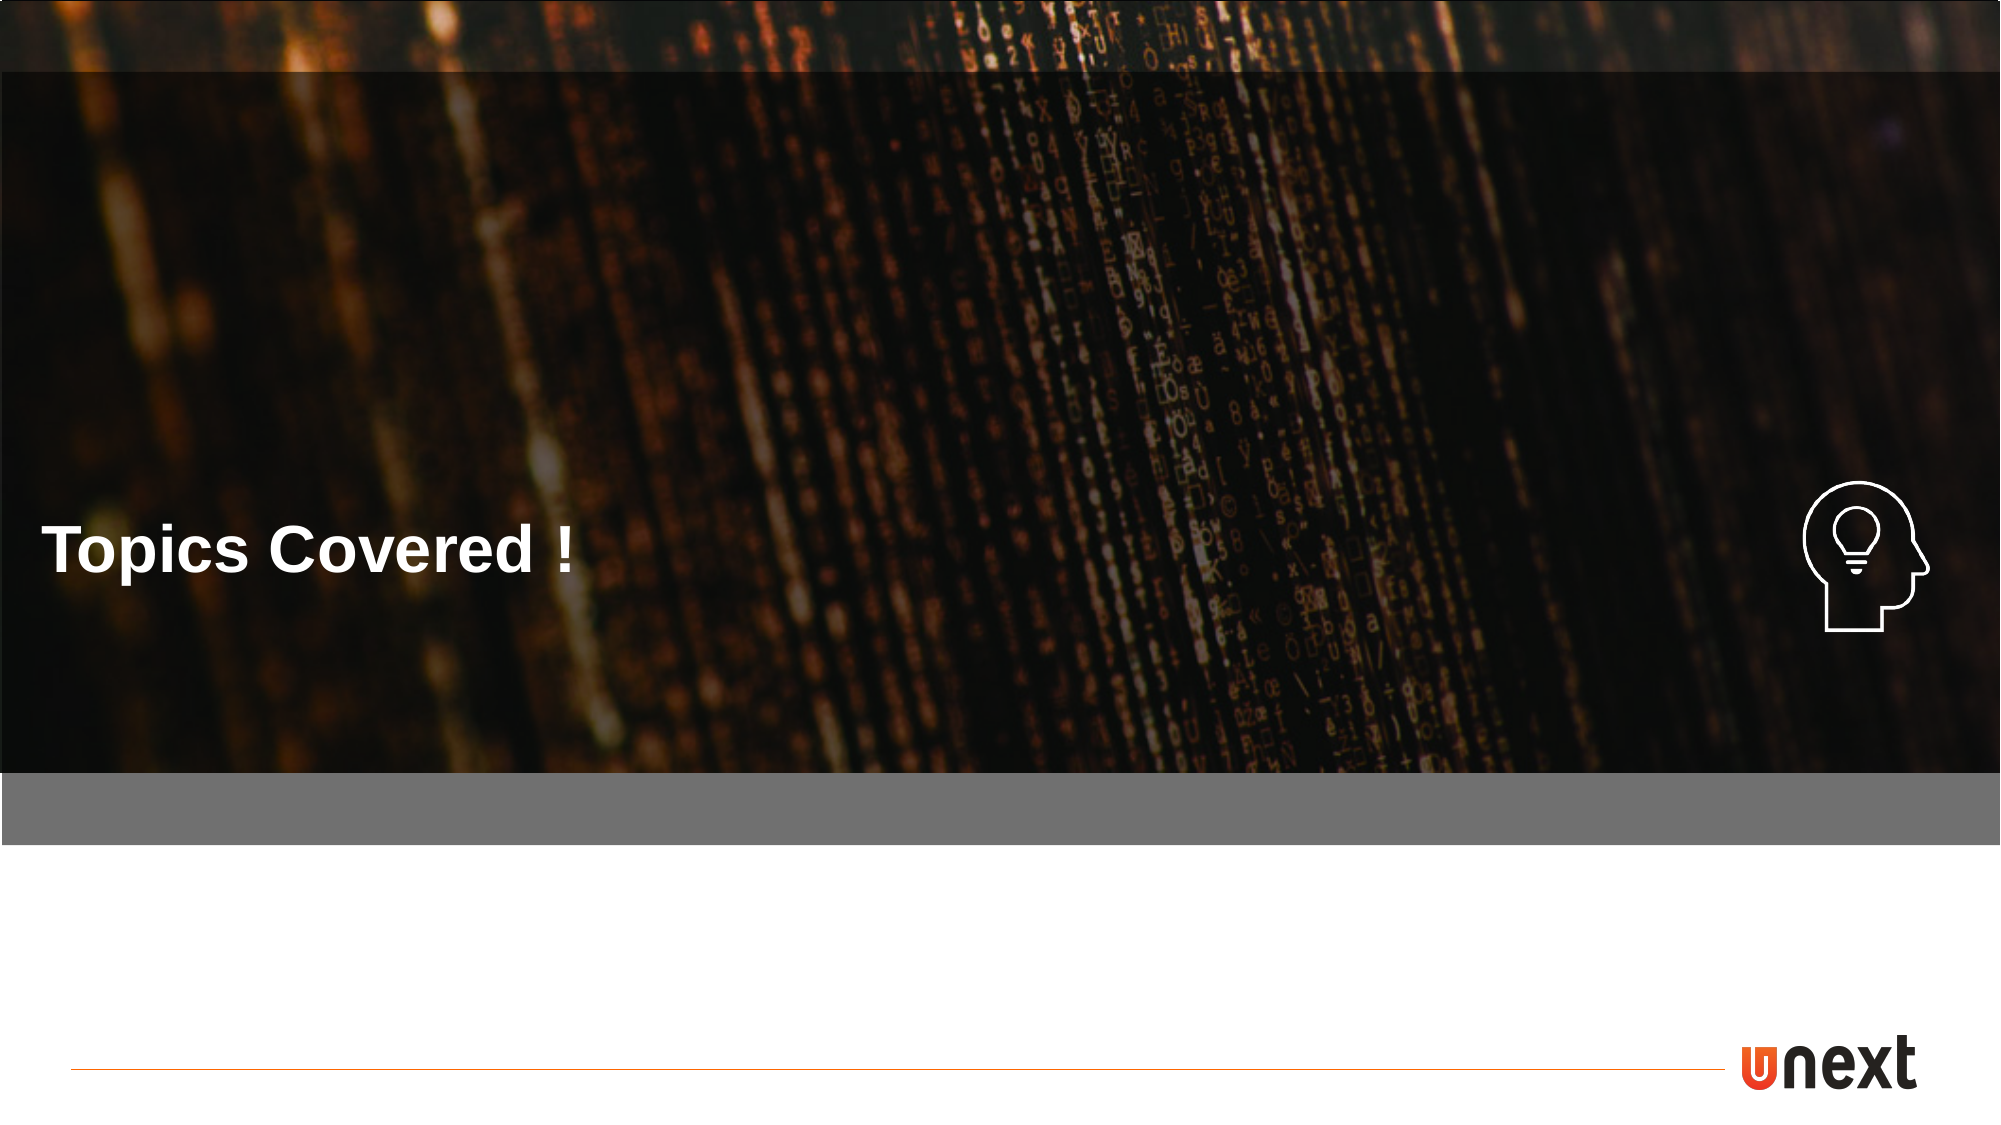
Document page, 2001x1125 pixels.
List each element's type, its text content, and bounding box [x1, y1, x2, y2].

picture [1742, 1035, 1917, 1090]
list Topics Covered ! [26, 498, 1776, 595]
picture [0, 0, 2000, 773]
